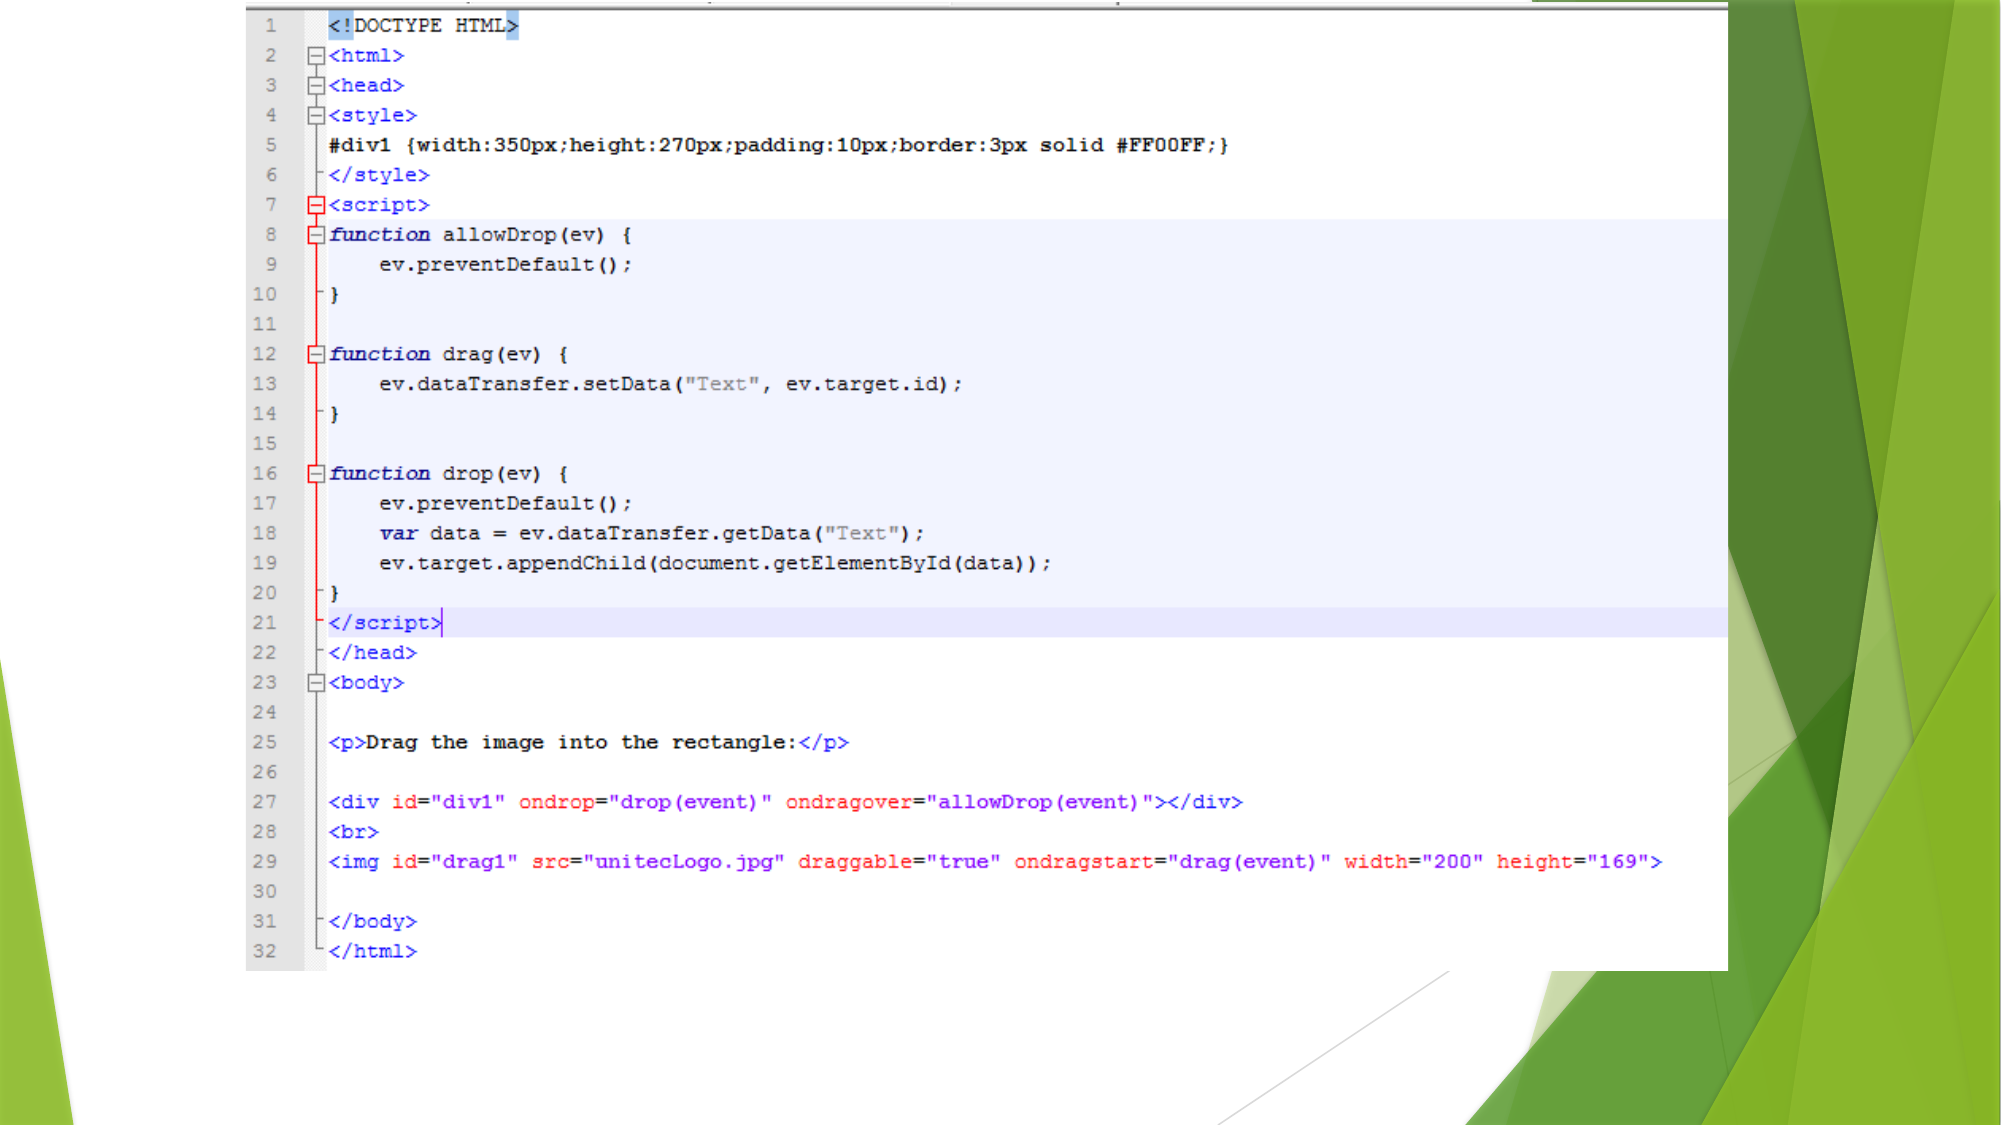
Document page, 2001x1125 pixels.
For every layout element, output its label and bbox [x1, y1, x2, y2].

list [245, 1, 1729, 972]
